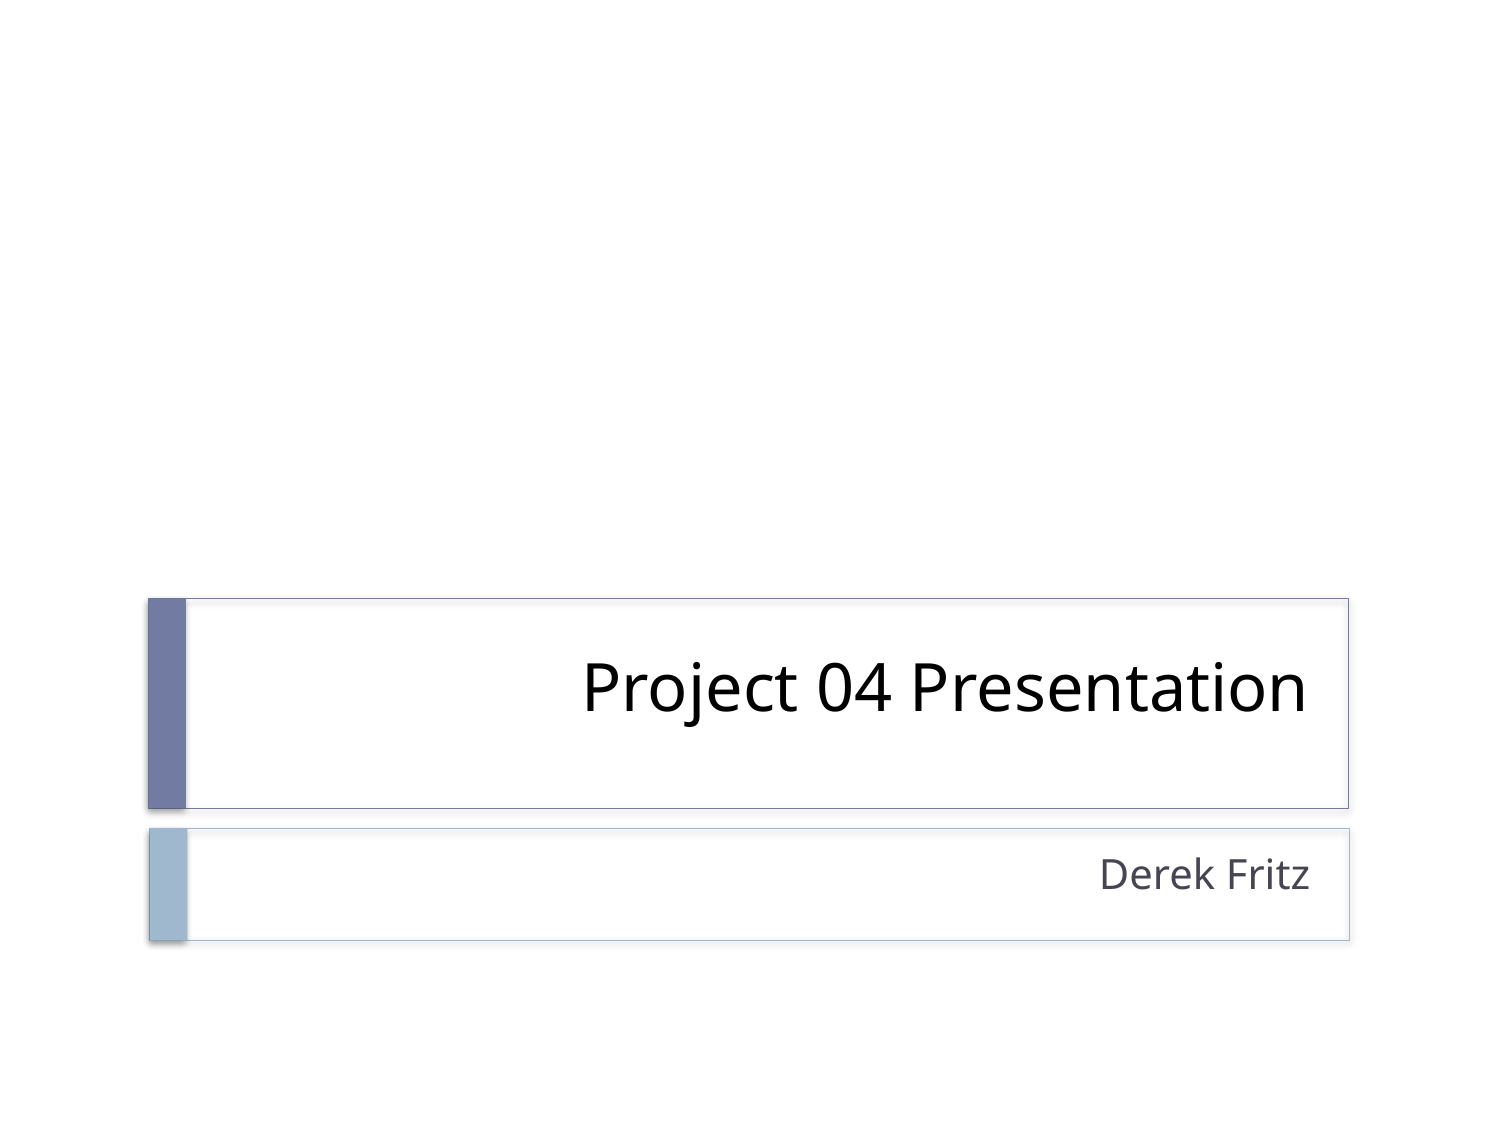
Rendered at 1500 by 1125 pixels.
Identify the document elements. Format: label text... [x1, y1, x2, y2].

subtitle Derek Fritz [200, 840, 1325, 929]
title Project 04 Presentation [200, 637, 1325, 800]
